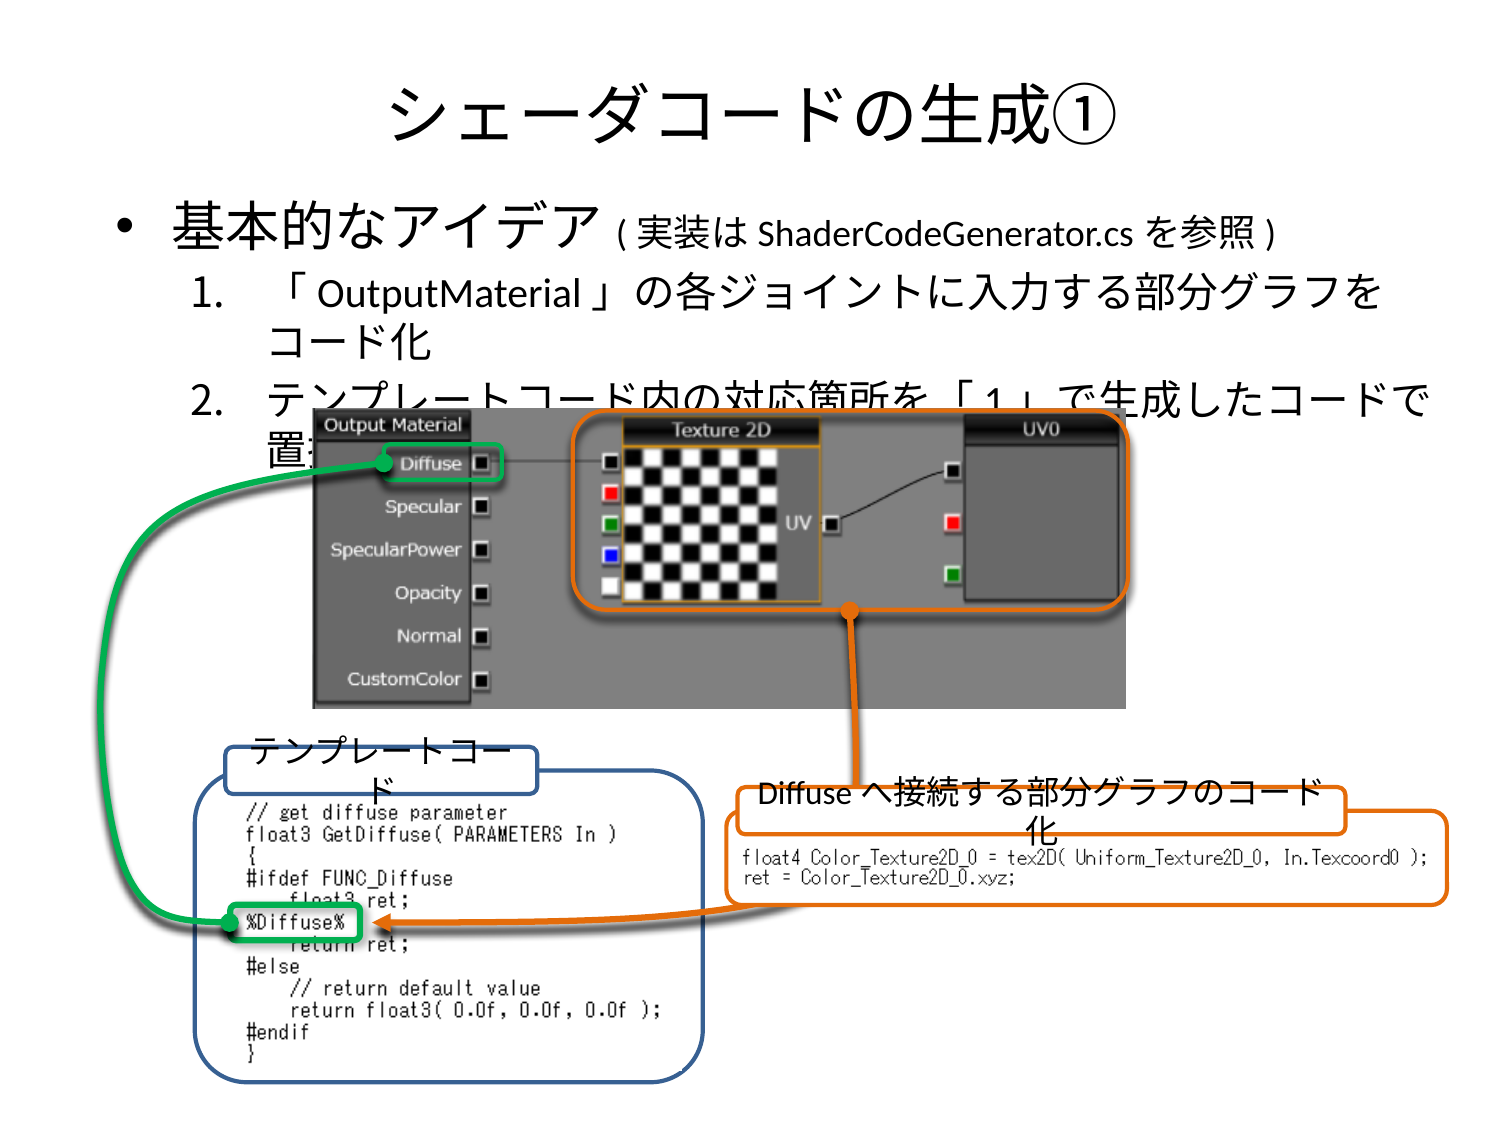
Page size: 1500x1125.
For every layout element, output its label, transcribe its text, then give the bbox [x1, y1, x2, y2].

picture [312, 408, 1126, 710]
text_box [687, 1012, 705, 1071]
text_box [565, 716, 857, 915]
text_box [99, 472, 307, 926]
list 基本的なアイデア(実装はShaderCodeGenerator.csを参照) 「OutputMaterial」の各ジョイントに入力する部分グラフをコード化 テンプレートコード内の対応箇所を「1」で生成したコードで置換 [100, 184, 1471, 1012]
picture [229, 798, 682, 1071]
text_box [192, 1012, 672, 1085]
title シェーダコードの生成① [76, 19, 1427, 207]
text_box テンプレートコード [223, 744, 540, 796]
text_box Diffuseへ接続する部分グラフのコード化 [735, 784, 1348, 837]
text_box [724, 808, 1450, 908]
picture [734, 848, 1439, 891]
